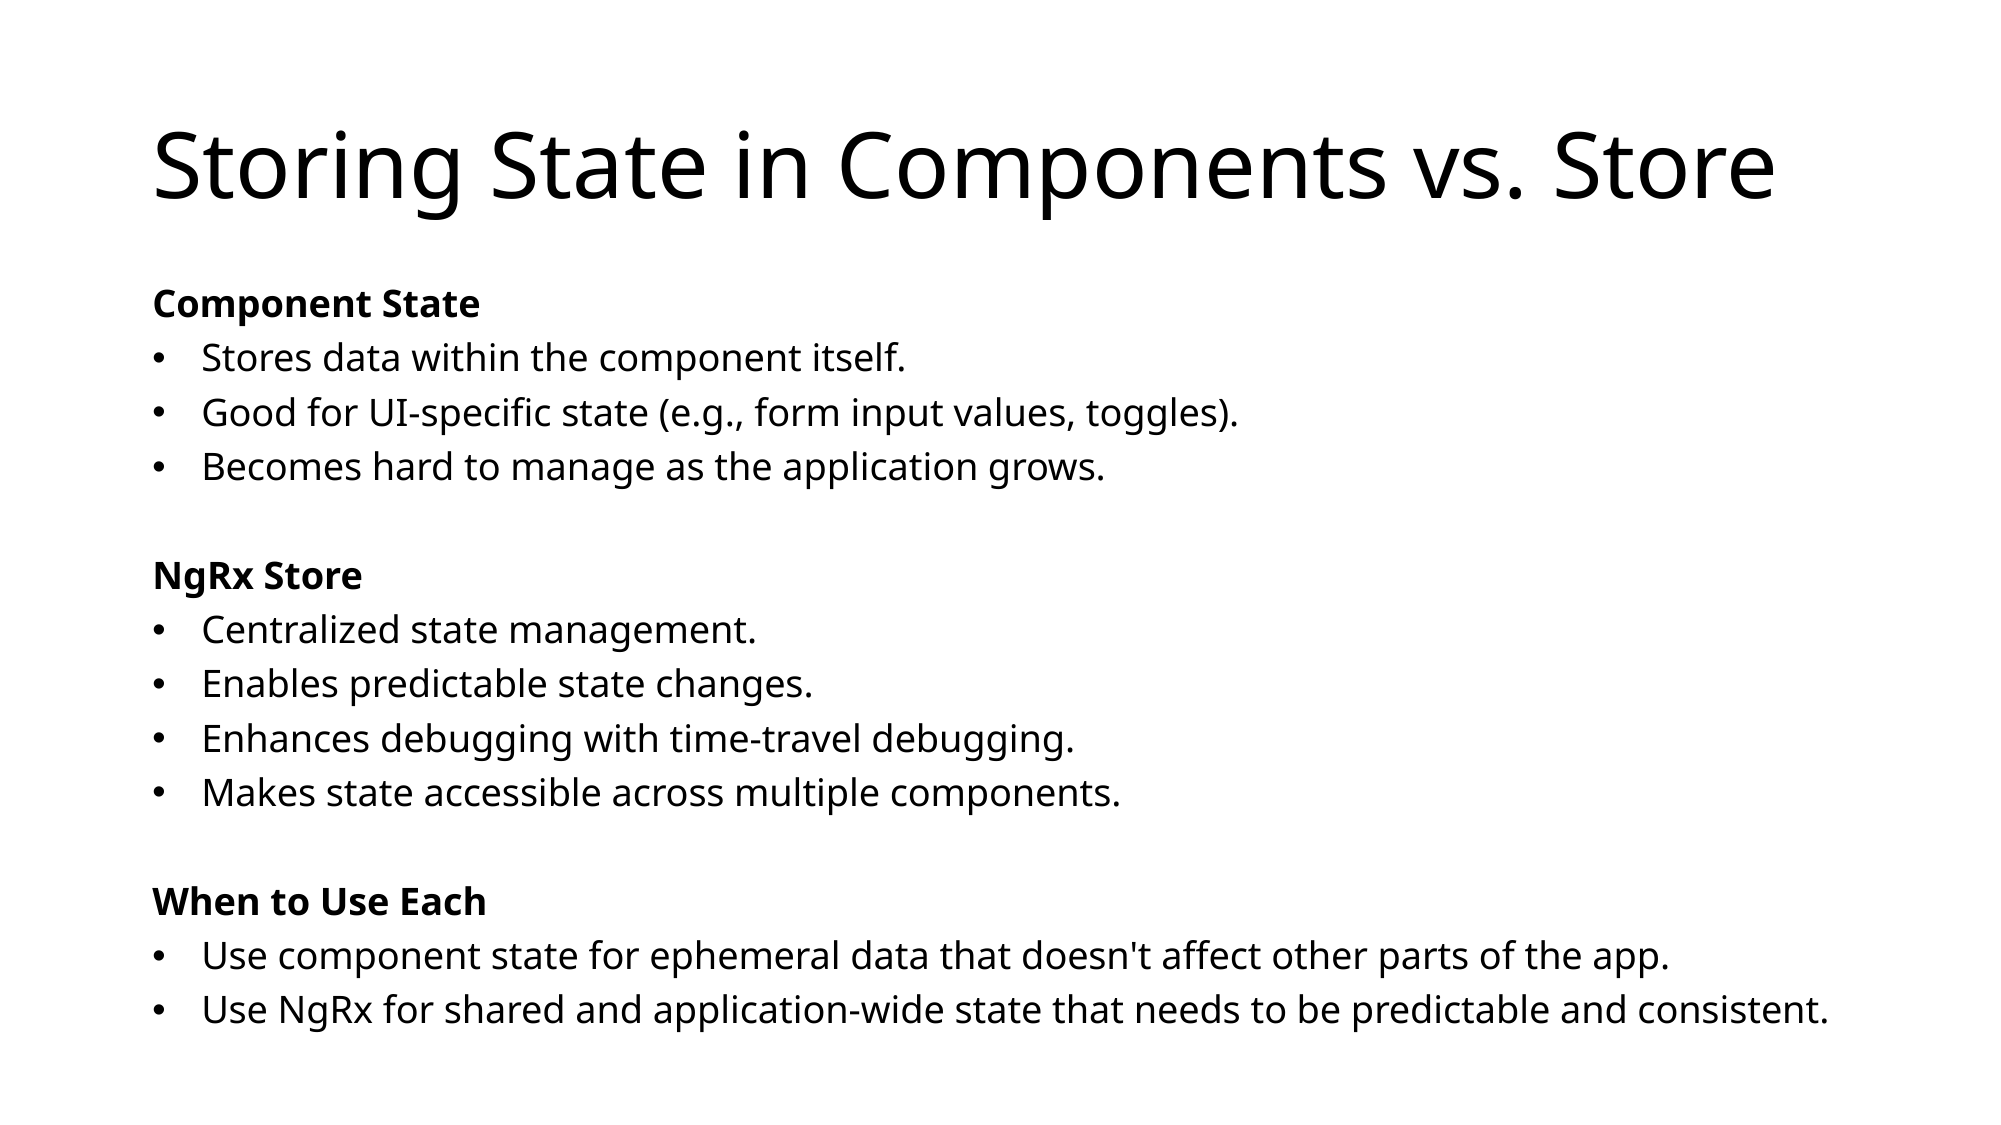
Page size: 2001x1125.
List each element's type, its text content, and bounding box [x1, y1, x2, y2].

title Storing State in Components vs. Store [137, 59, 1863, 277]
list Component State Stores data within the component itself. Good for UI-specific state (e.g., form input values, toggles). Becomes hard to manage as the application grows. NgRx Store Centralized state management. Enables predictable state changes. Enhances debugging with time-travel debugging. Makes state accessible across multiple components. When to Use Each Use component state for ephemeral data that doesn't affect other parts of the app. Use NgRx for shared and application-wide state that needs to be predictable and consistent. [137, 277, 1863, 1066]
